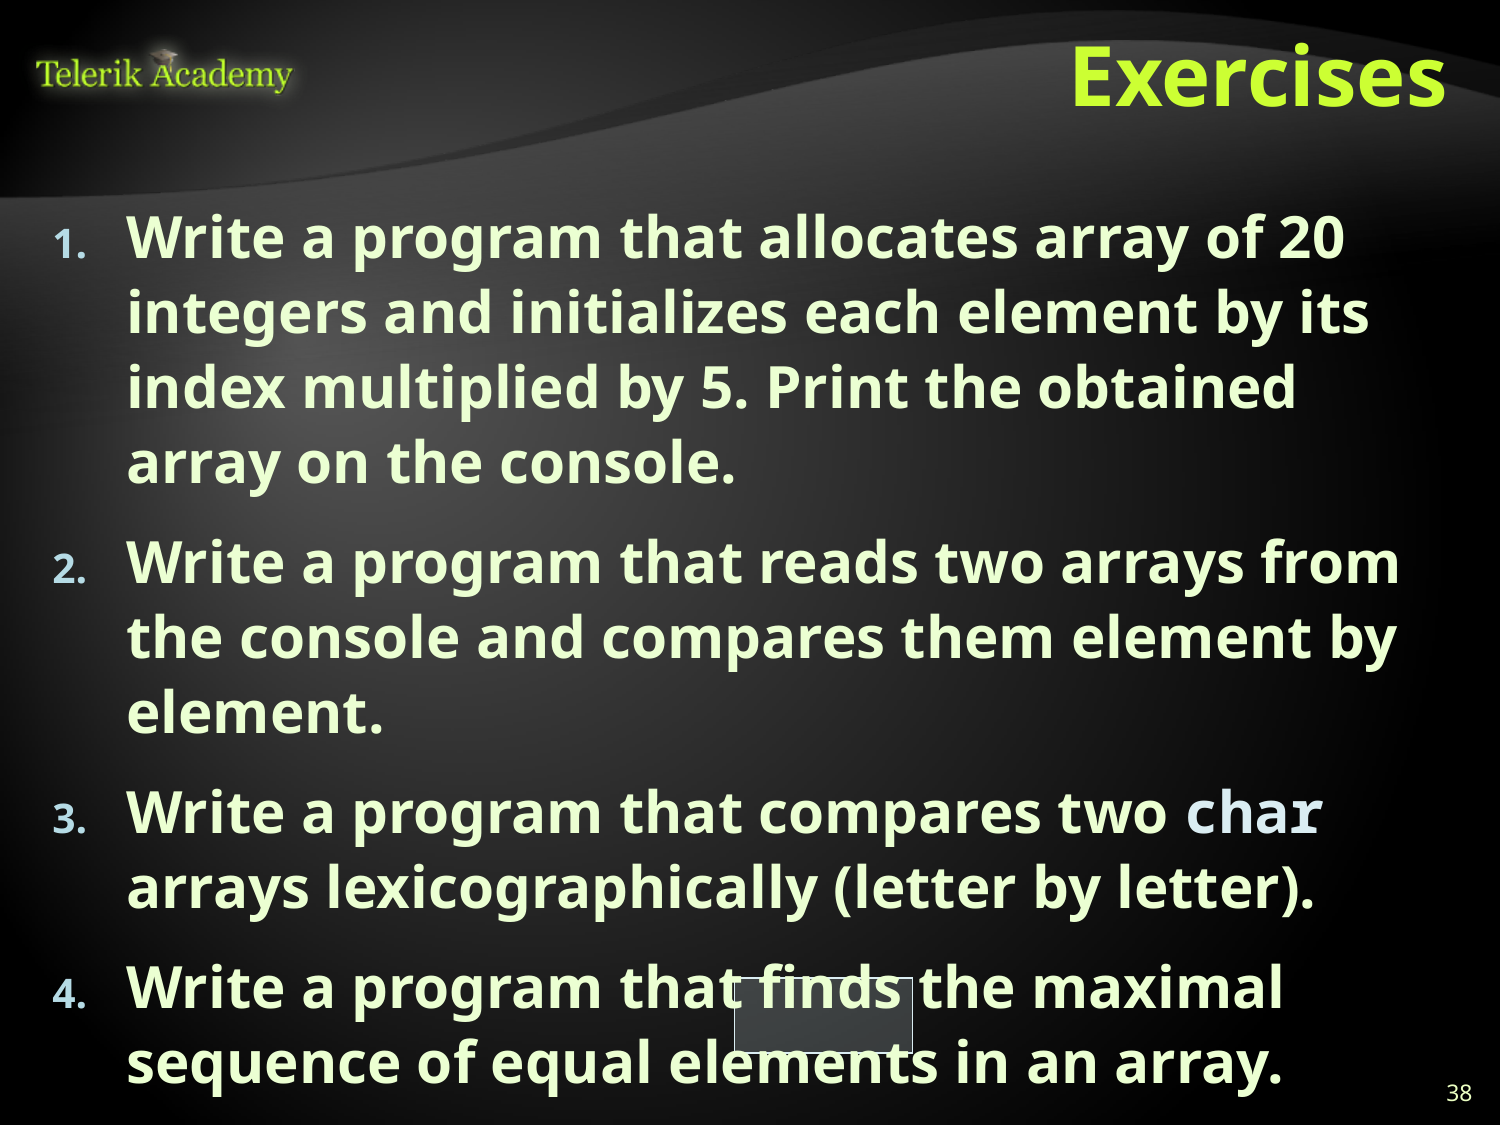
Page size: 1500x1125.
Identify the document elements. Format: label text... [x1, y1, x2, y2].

list Write a program that allocates array of 20 integers and initializes each element by its index multiplied by 5. Print the obtained array on the console. Write a program that reads two arrays from the console and compares them element by element. Write a program that compares two char arrays lexicographically (letter by letter). Write a program that finds the maximal sequence of equal elements in an array. Example: {2, 1, 1, 2, 3, 3, 2, 2, 2, 1}  {2, 2, 2}. [37, 187, 1463, 1100]
slide_number 38 [1412, 1074, 1488, 1113]
picture [0, 0, 1500, 1125]
title Exercises [300, 12, 1463, 150]
